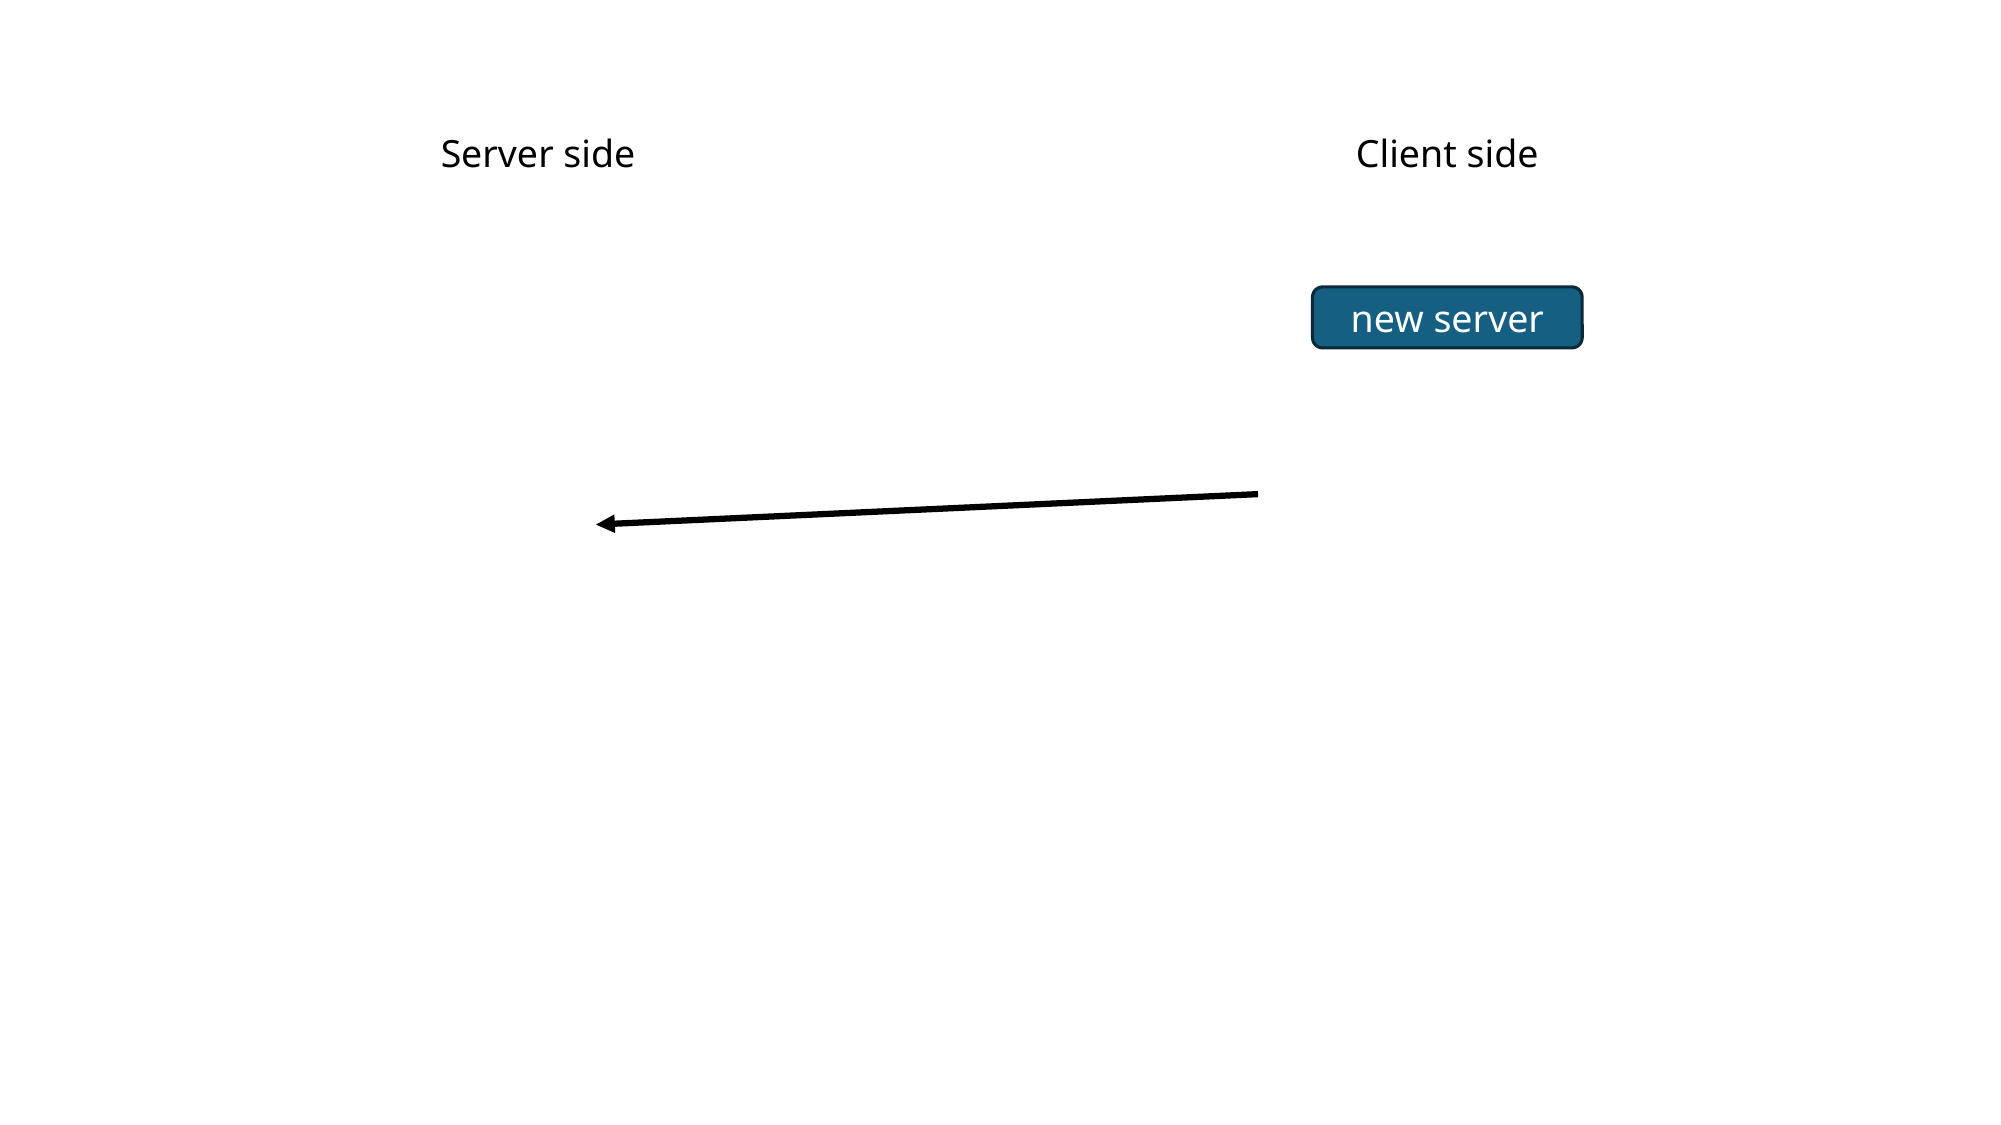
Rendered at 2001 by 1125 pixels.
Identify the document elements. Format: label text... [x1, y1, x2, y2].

text_box Client side [1228, 122, 1666, 183]
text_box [595, 493, 1259, 526]
text_box Server side [319, 122, 757, 183]
text_box new server [1310, 285, 1584, 350]
